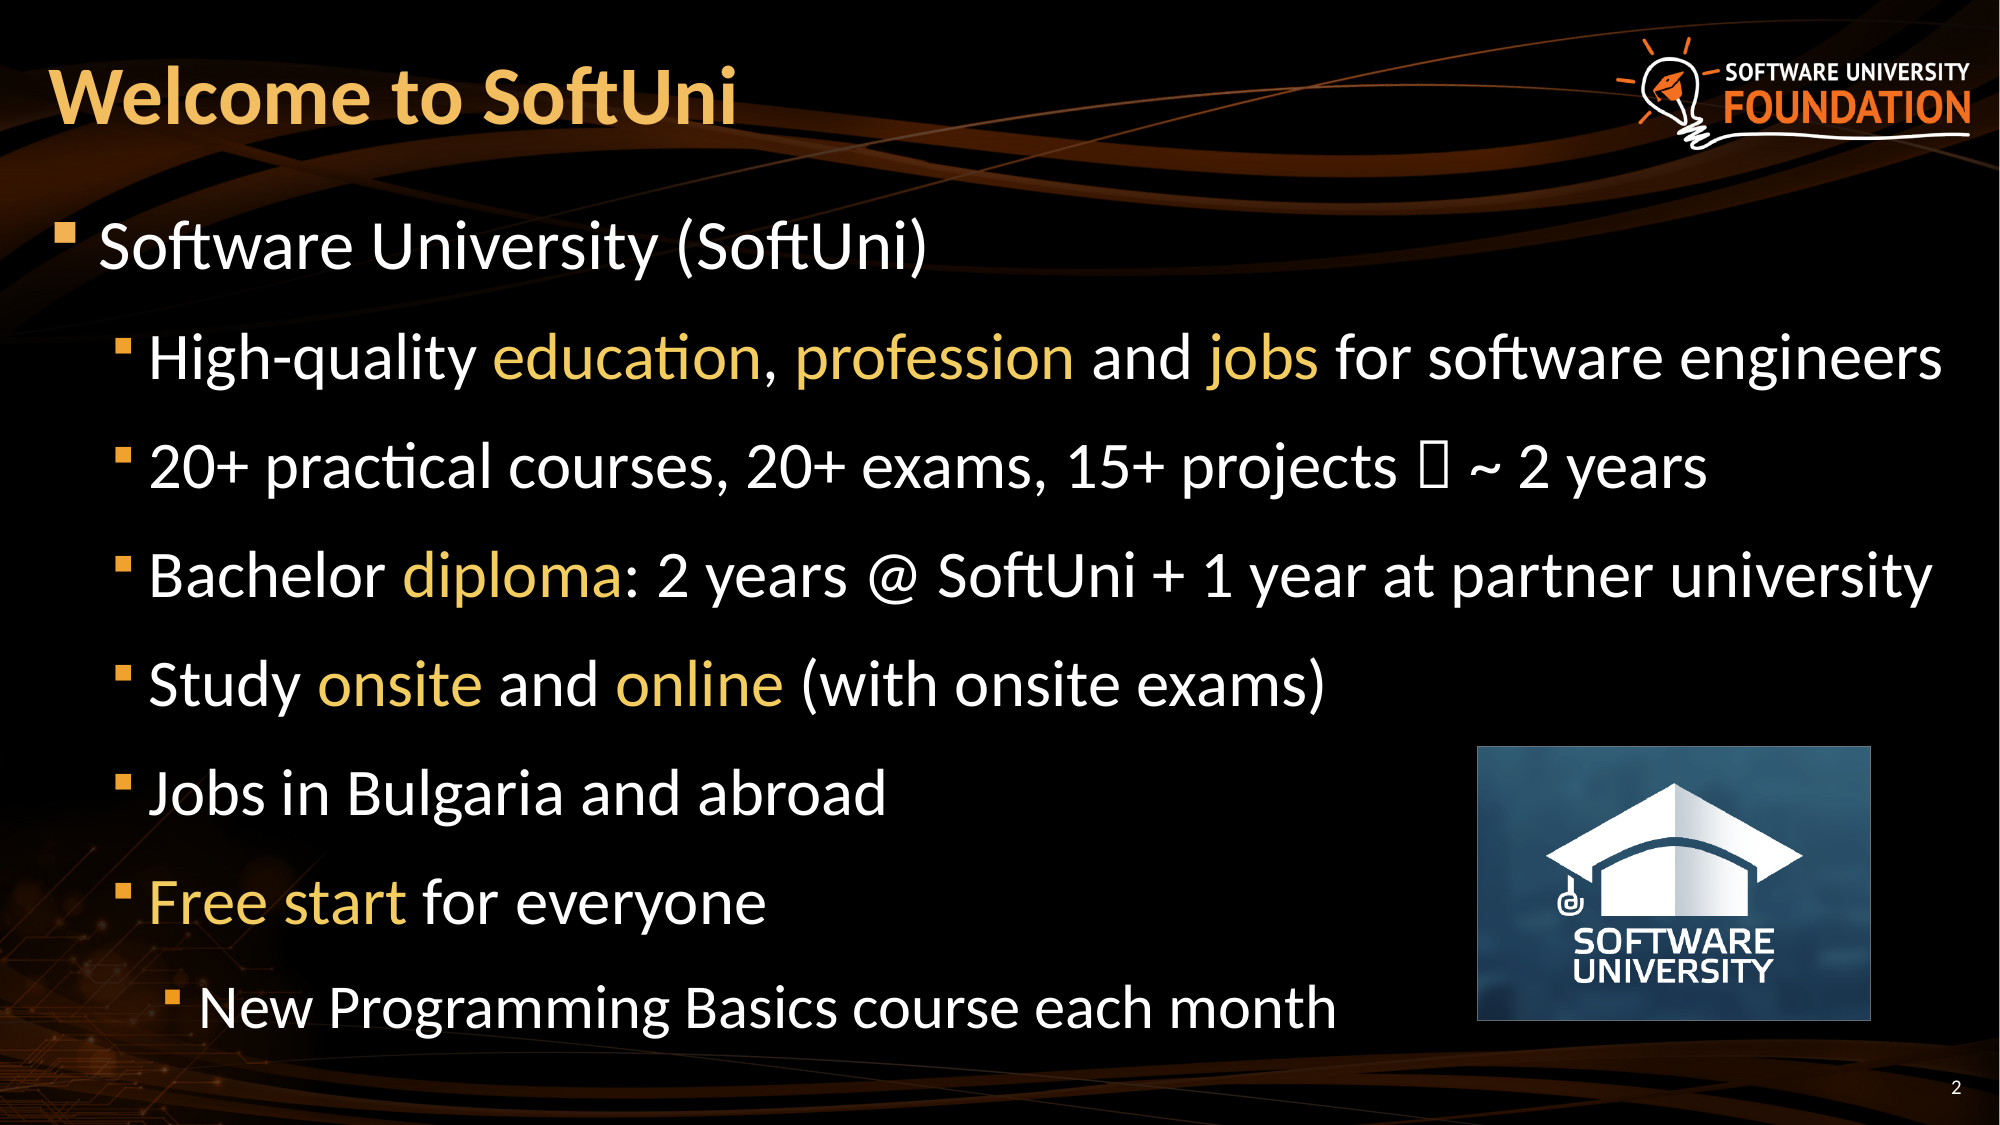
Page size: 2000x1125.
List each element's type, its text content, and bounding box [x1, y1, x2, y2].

list Software University (SoftUni) High-quality education, profession and jobs for software engineers 20+ practical courses, 20+ exams, 15+ projects  ~ 2 years Bachelor diploma: 2 years @ SoftUni + 1 year at partner university Study onsite and online (with onsite exams) Jobs in Bulgaria and abroad Free start for everyone New Programming Basics course each month [31, 188, 1968, 1103]
picture [0, 0, 2000, 1125]
title Welcome to SoftUni [30, 6, 1602, 189]
